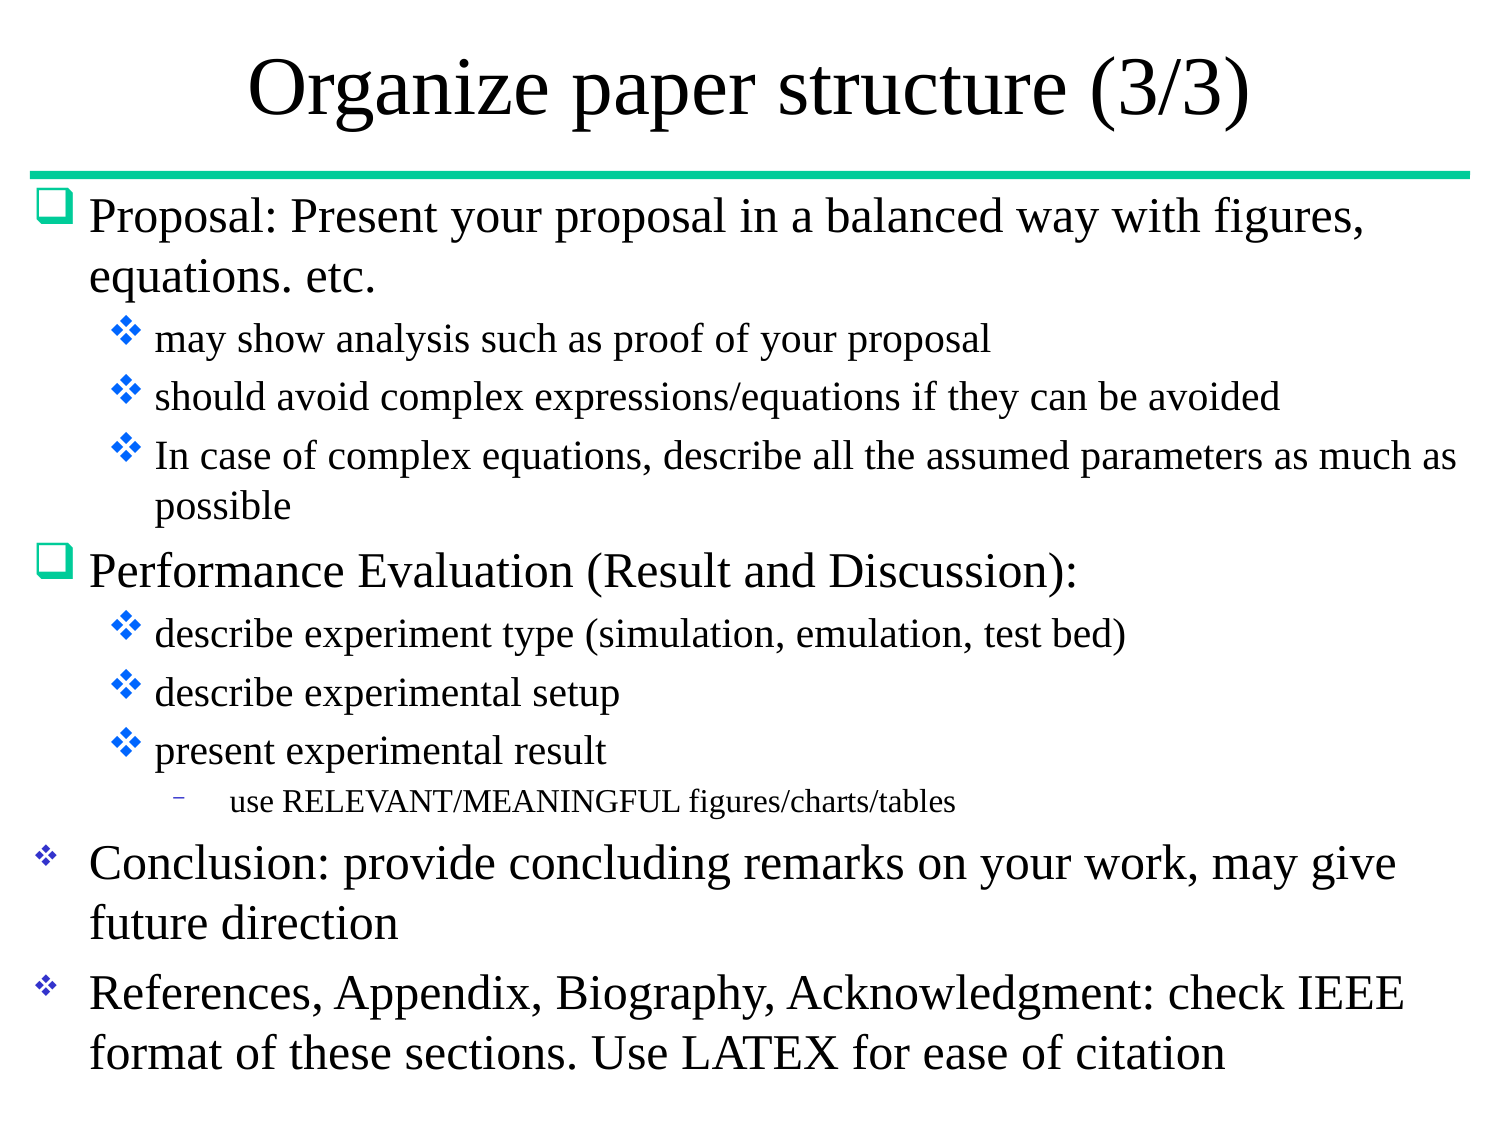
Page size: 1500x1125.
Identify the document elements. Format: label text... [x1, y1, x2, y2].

title Organize paper structure (3/3) [190, 37, 1310, 126]
list Proposal: Present your proposal in a balanced way with figures, equations. etc. may show analysis such as proof of your proposal should avoid complex expressions/equations if they can be avoided In case of complex equations, describe all the assumed parameters as much as possible Performance Evaluation (Result and Discussion): describe experiment type (simulation, emulation, test bed) describe experimental setup present experimental result use RELEVANT/MEANINGFUL figures/charts/tables Conclusion: provide concluding remarks on your work, may give future direction References, Appendix, Biography, Acknowledgment: check IEEE format of these sections. Use LATEX for ease of citation [17, 174, 1500, 1109]
